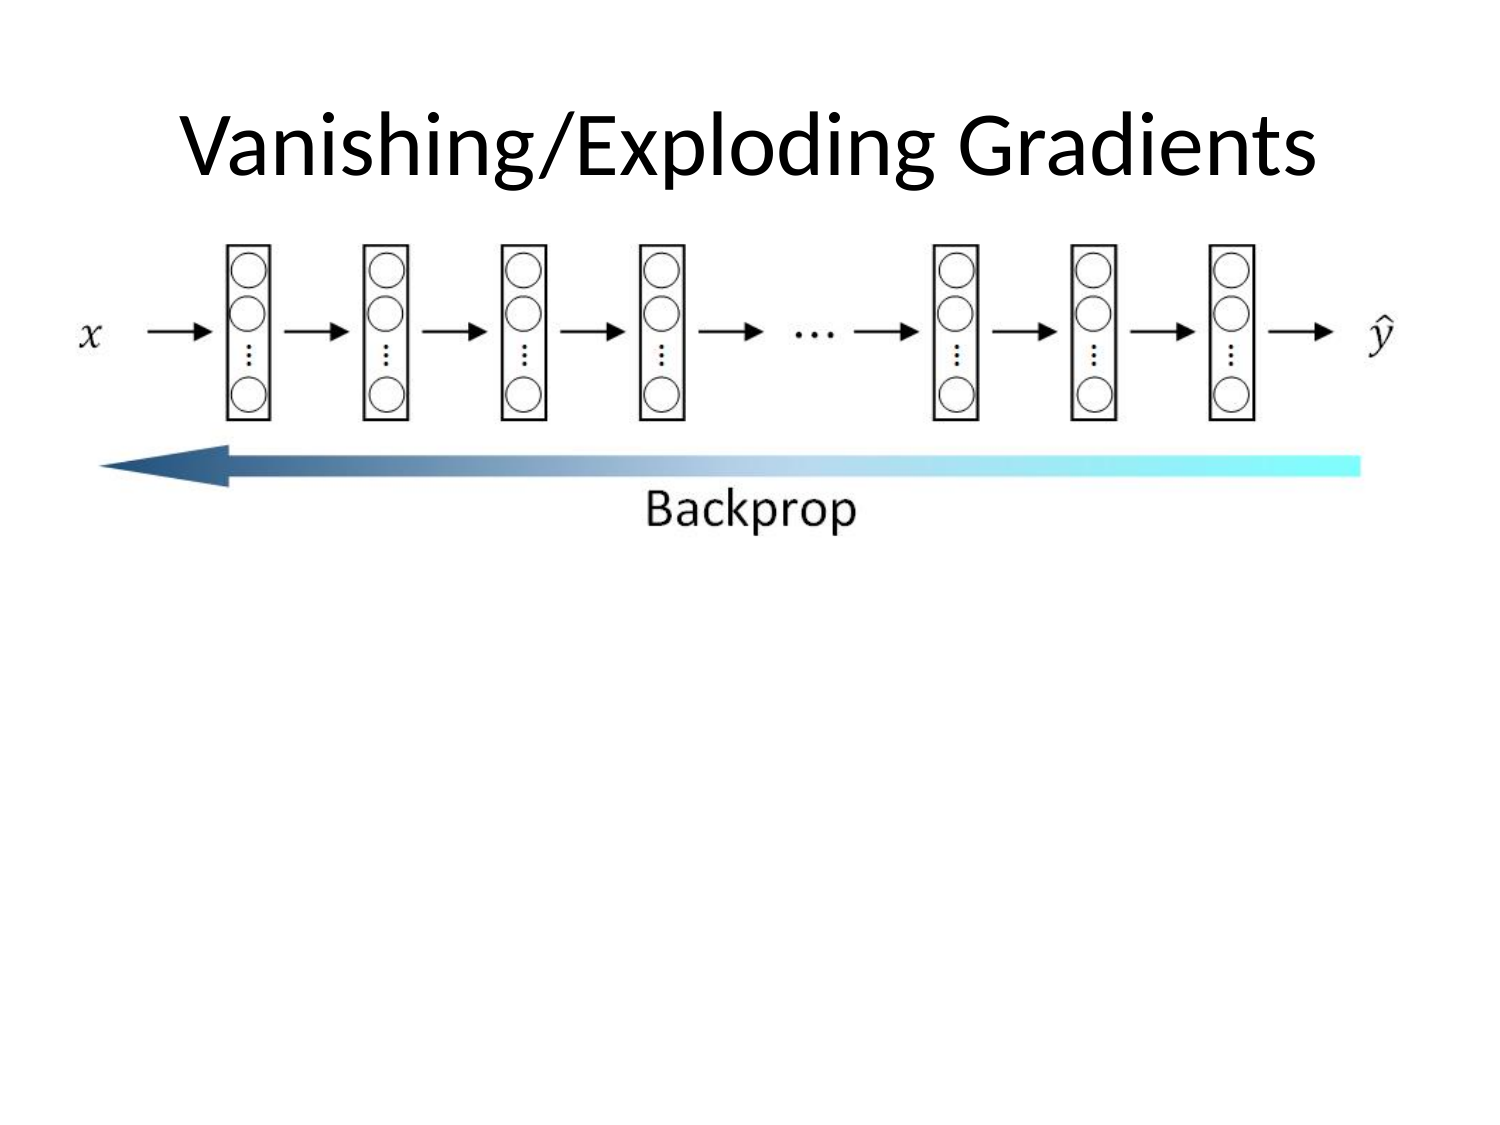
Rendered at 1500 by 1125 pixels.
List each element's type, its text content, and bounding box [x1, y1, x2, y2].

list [52, 243, 1449, 570]
title Vanishing/Exploding Gradients [75, 45, 1425, 233]
